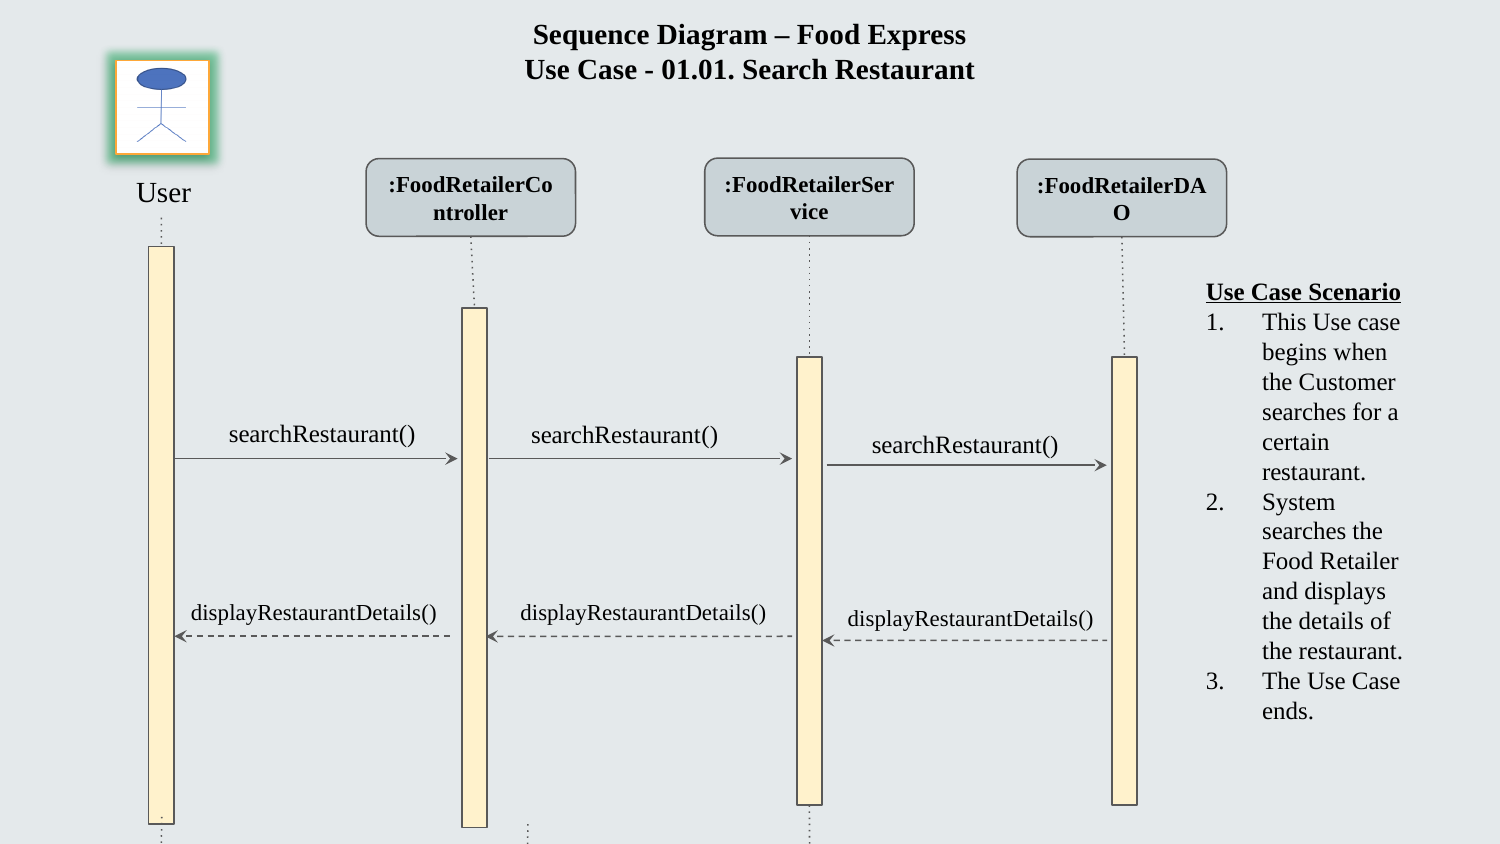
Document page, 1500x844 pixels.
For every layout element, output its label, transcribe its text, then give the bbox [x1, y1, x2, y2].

text_box displayRestaurantDetails() [488, 586, 812, 637]
text_box Sequence Diagram – Food Express Use Case - 01.01. Search Restaurant [0, 0, 1500, 92]
text_box :FoodRetailerController [366, 158, 576, 237]
text_box displayRestaurantDetails() [803, 592, 1139, 643]
text_box [796, 356, 823, 592]
text_box [1111, 643, 1138, 806]
text_box [148, 246, 174, 825]
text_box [1121, 236, 1125, 358]
text_box Use Case Scenario This Use case begins when the Customer searches for a certain restaurant. System searches the Food Retailer and displays the details of the restaurant. The Use Case ends. [1191, 267, 1423, 732]
text_box :FoodRetailerDAO [1017, 159, 1227, 237]
text_box [461, 308, 488, 408]
text_box [1111, 356, 1138, 592]
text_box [470, 236, 475, 309]
text_box [796, 637, 823, 806]
text_box searchRestaurant() [173, 407, 461, 458]
text_box displayRestaurantDetails() [175, 586, 453, 637]
text_box searchRestaurant() [456, 408, 793, 459]
text_box searchRestaurant() [797, 418, 1133, 469]
text_box :FoodRetailerService [704, 158, 915, 236]
picture [116, 61, 209, 154]
text_box User [20, 158, 300, 209]
text_box [461, 459, 488, 828]
